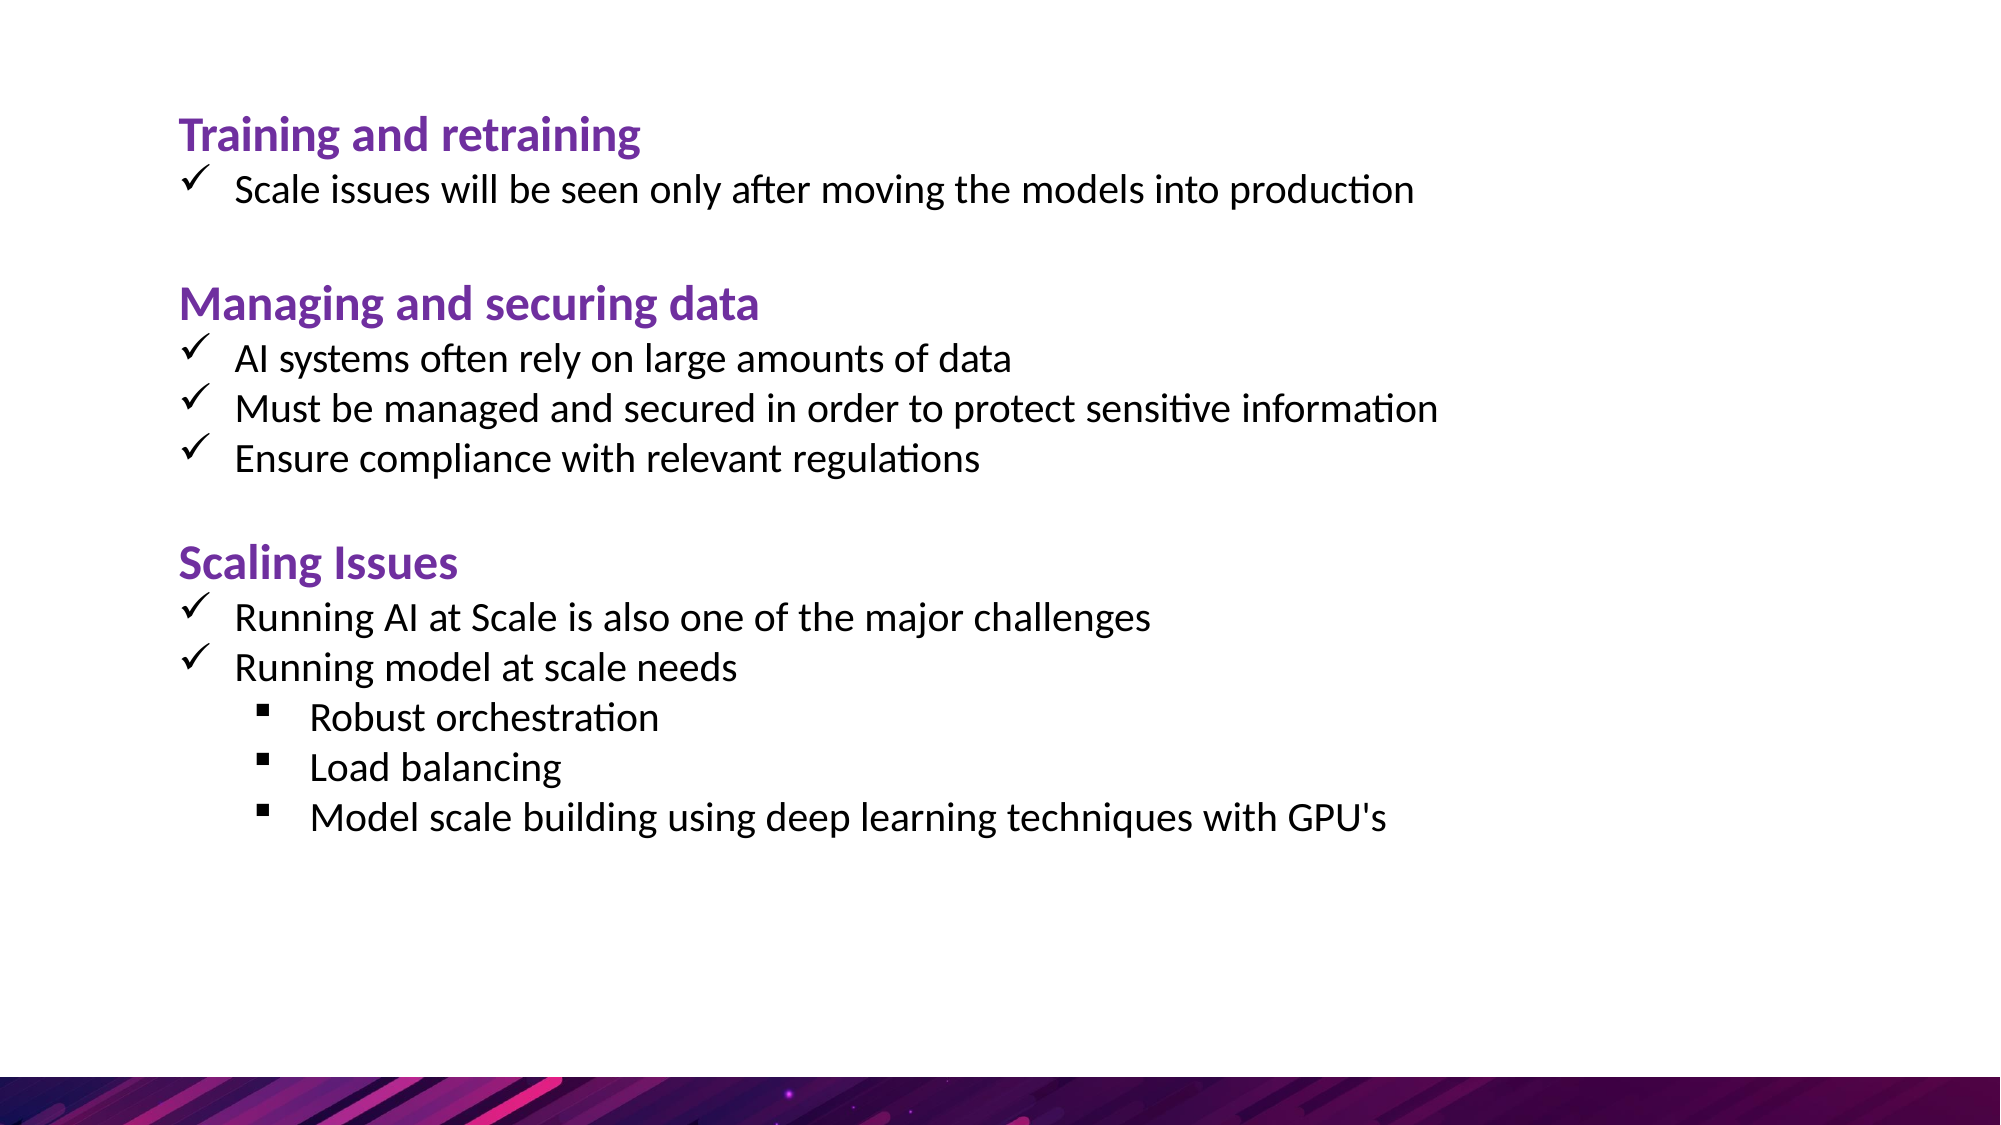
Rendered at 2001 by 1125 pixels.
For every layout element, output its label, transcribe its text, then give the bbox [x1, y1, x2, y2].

text_box Scale issues will be seen only after moving the models into production Managing and securing data AI systems often rely on large amounts of data Must be managed and secured in order to protect sensitive information Ensure compliance with relevant regulations Scaling Issues Running AI at Scale is also one of the major challenges Running model at scale needs Robust orchestration Load balancing Model scale building using deep learning techniques with GPU's [176, 159, 1448, 841]
picture [0, 1077, 2000, 1125]
title Training and retraining [176, 98, 650, 159]
